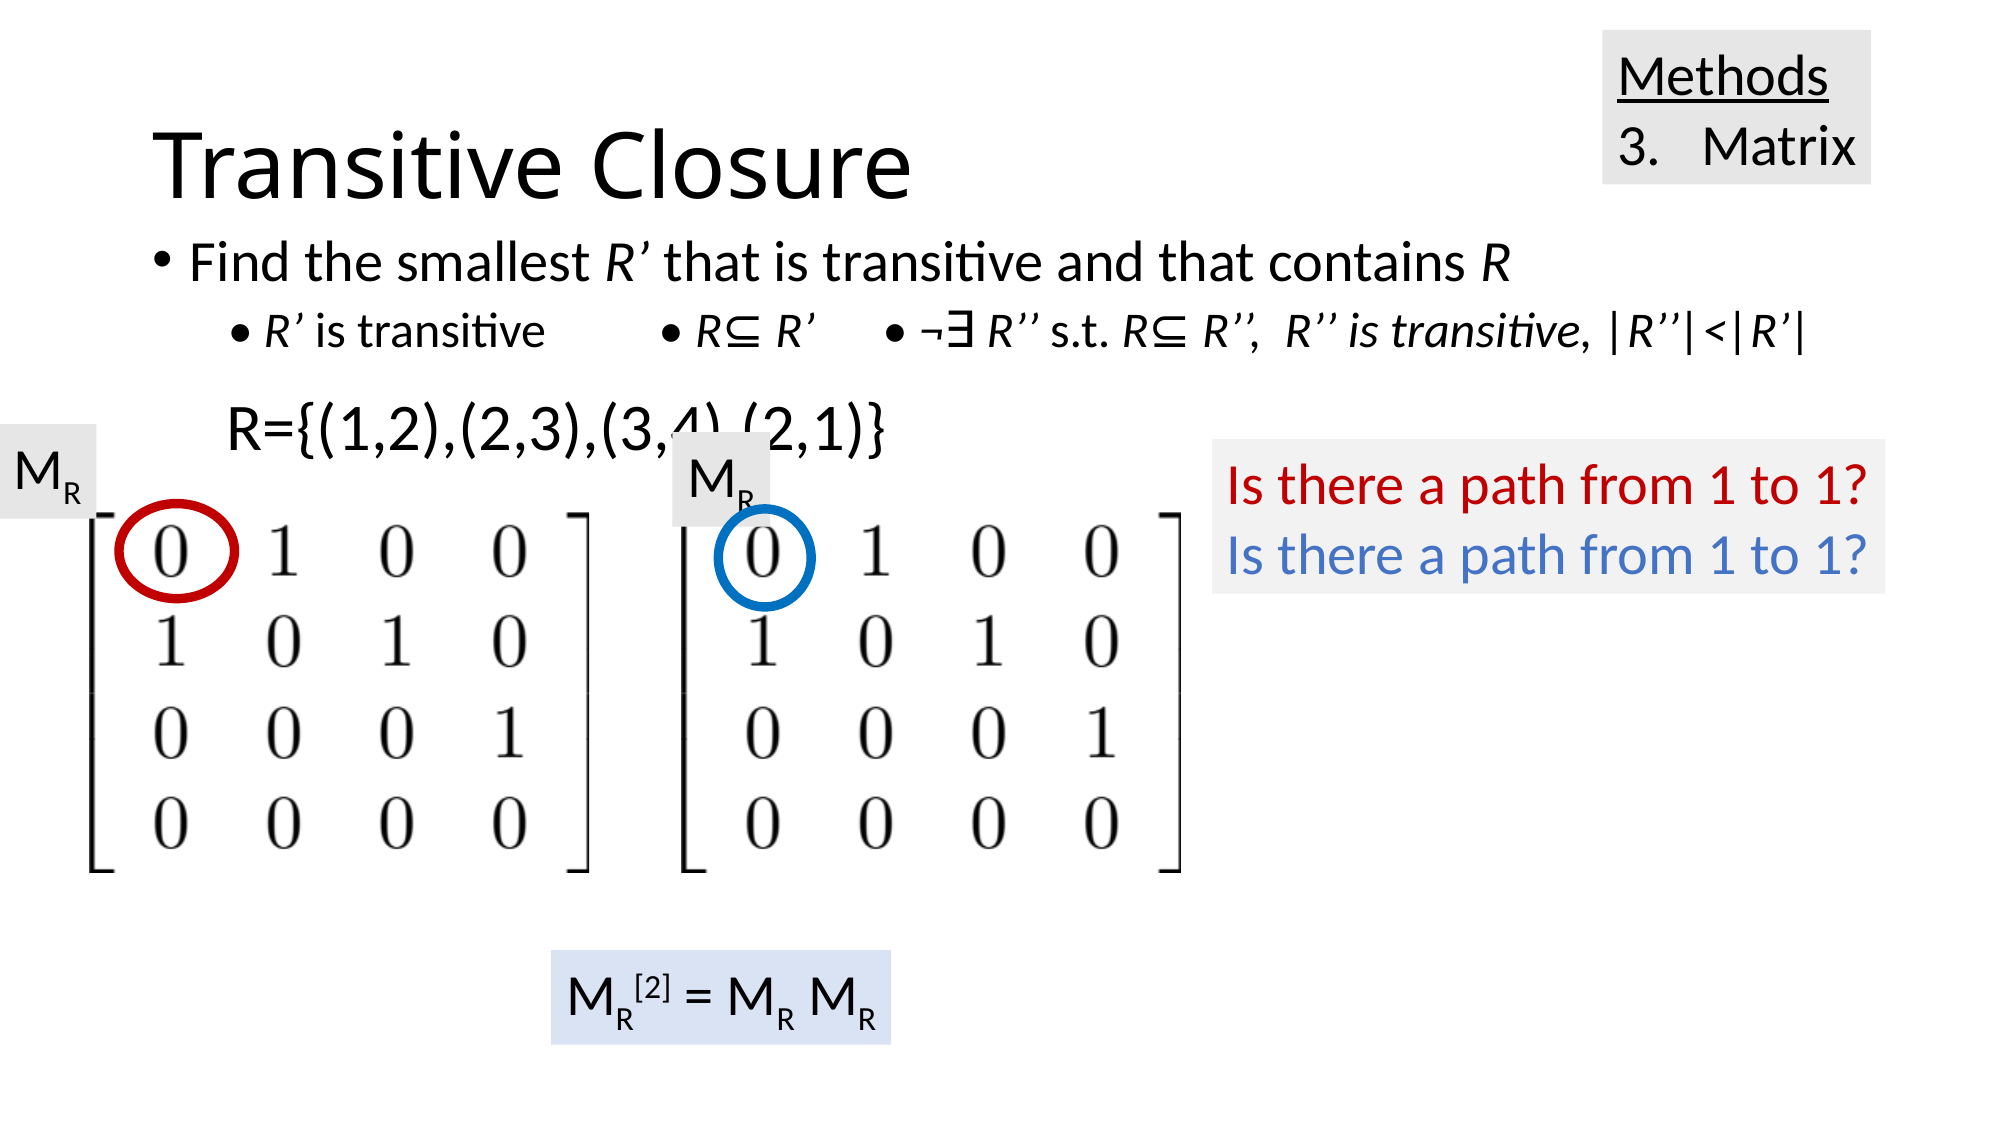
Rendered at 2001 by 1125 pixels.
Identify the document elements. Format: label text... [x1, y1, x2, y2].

text_box [143, 502, 210, 511]
text_box R={(1,2),(2,3),(3,4),(2,1)} [211, 376, 1863, 471]
title Transitive Closure [137, 59, 1863, 223]
list Find the smallest R’ that is transitive and that contains R • R’ is transitive • R⊆ R’ • ¬∃ R’’ s.t. R⊆ R’’, R’’ is transitive, |R’’|<|R’| [137, 223, 1863, 938]
text_box MR [672, 432, 771, 527]
text_box MR [0, 424, 97, 519]
text_box Methods 3. Matrix [1602, 29, 1872, 185]
text_box [748, 507, 782, 511]
picture [680, 511, 1182, 873]
text_box MR[2] = MR MR [551, 950, 892, 1045]
text_box Is there a path from 1 to 1? Is there a path from 1 to 1? [1212, 439, 1886, 594]
picture [89, 511, 590, 873]
